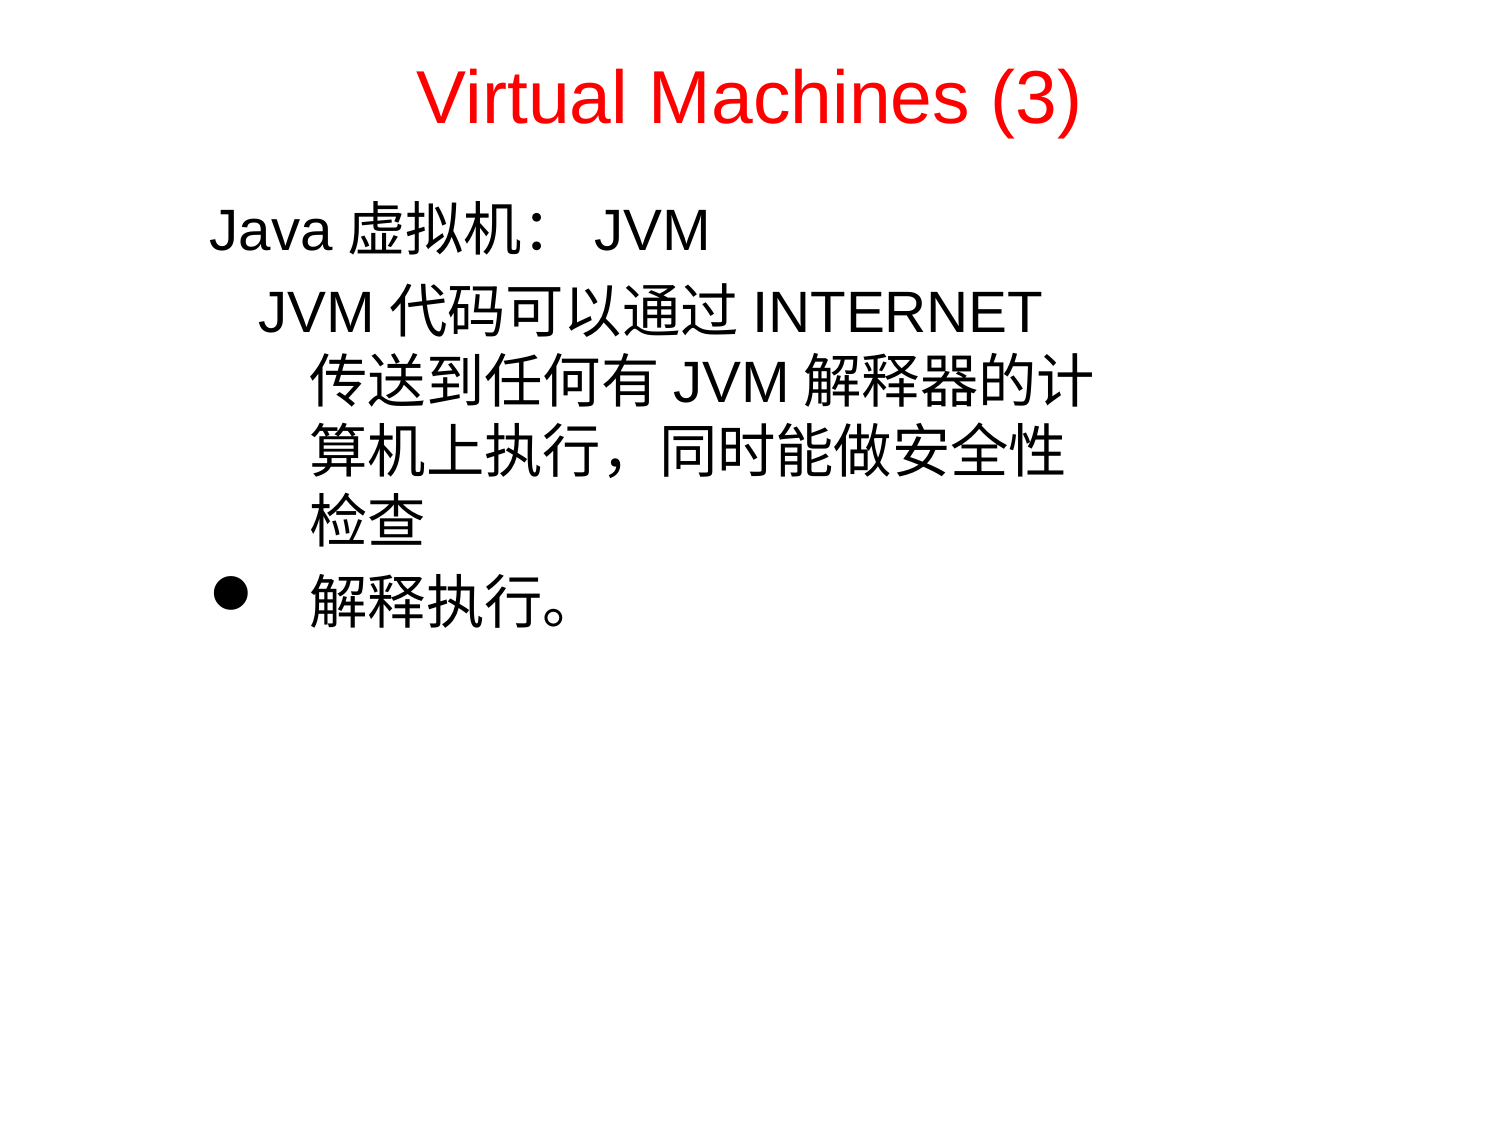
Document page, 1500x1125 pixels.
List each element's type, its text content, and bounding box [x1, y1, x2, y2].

text_box Virtual Machines (3) [0, 0, 1500, 188]
text_box Java虚拟机：JVM JVM代码可以通过INTERNET传送到任何有JVM解释器的计算机上执行，同时能做安全性检查 解释执行。 [194, 188, 1117, 1075]
